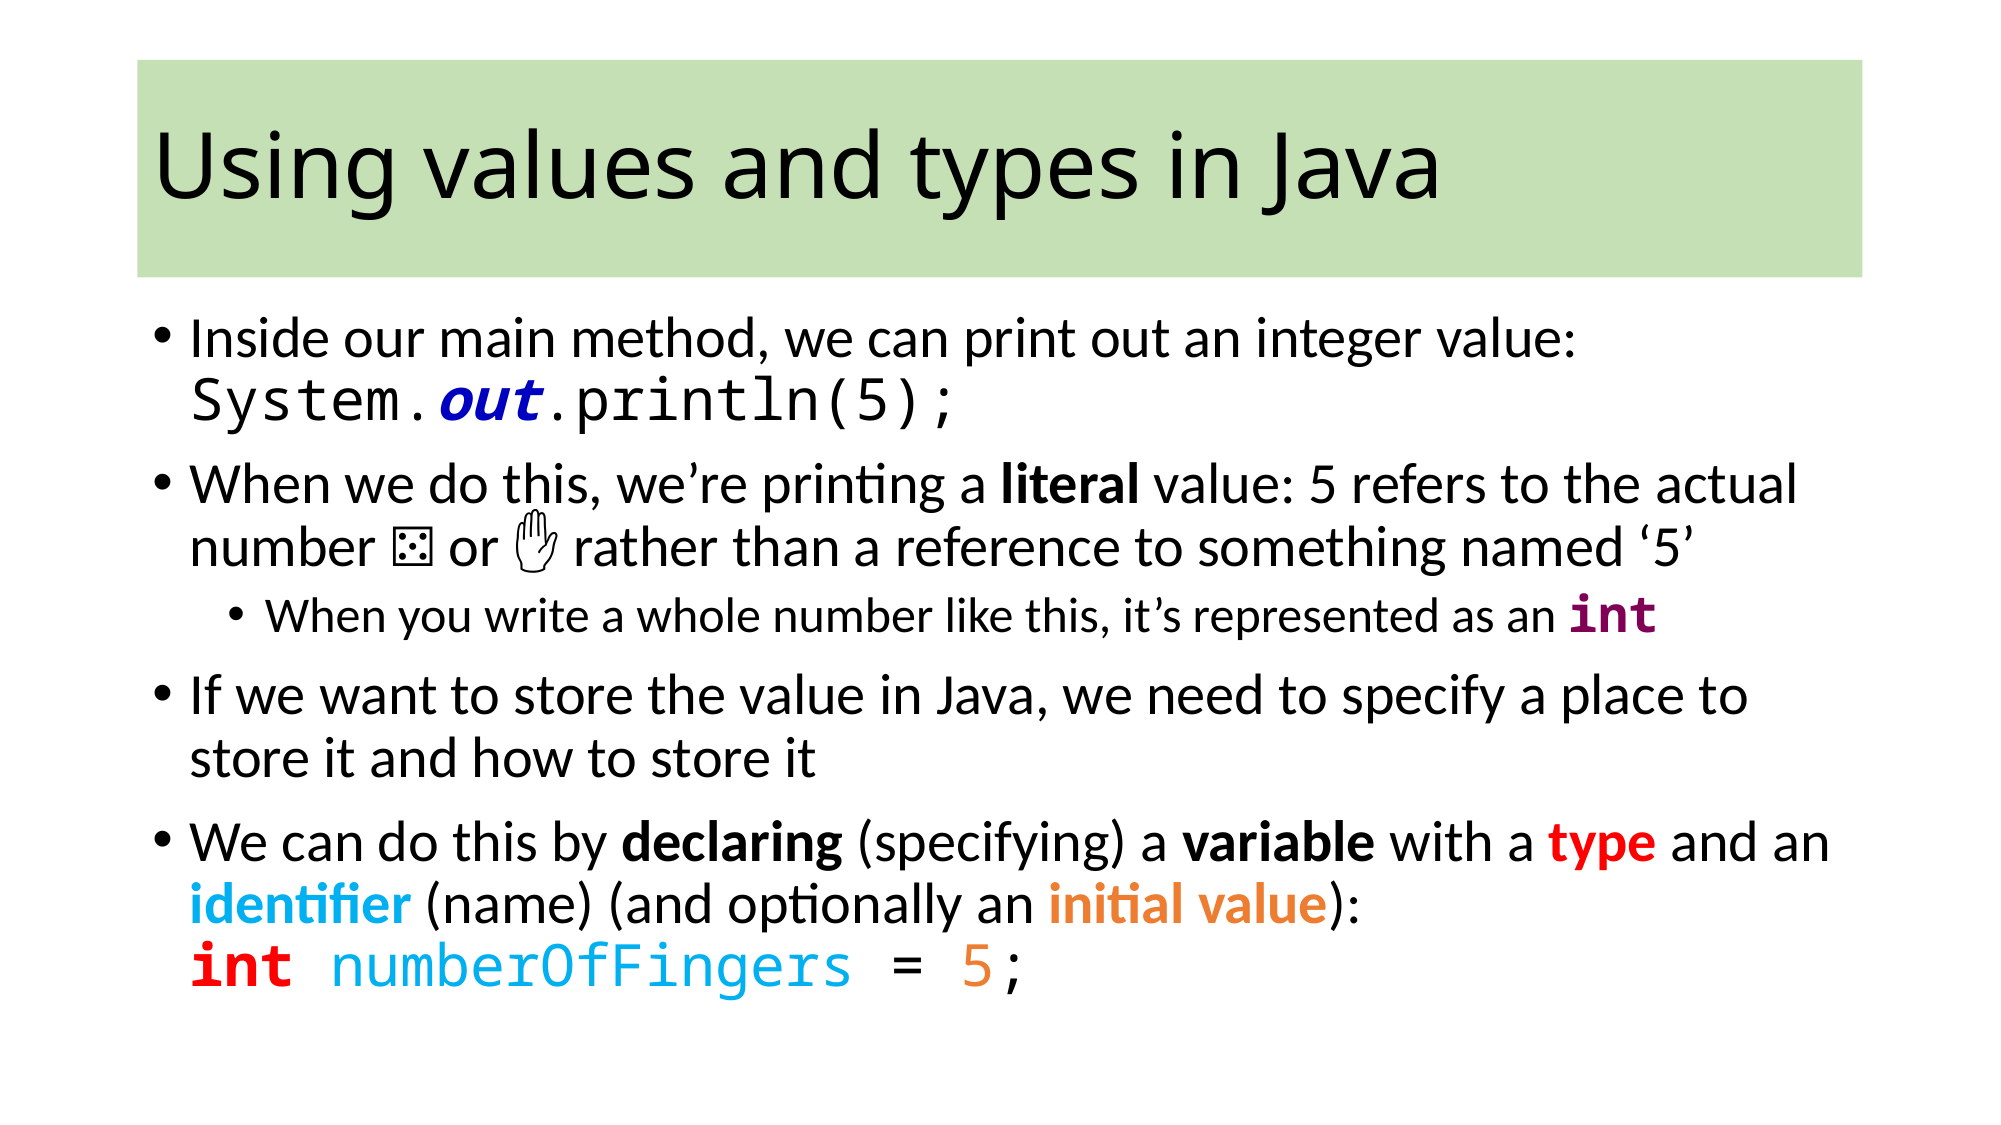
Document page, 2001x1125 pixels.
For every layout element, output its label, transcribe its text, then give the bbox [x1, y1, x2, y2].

list Inside our main method, we can print out an integer value: System.out.println(5); When we do this, we’re printing a literal value: 5 refers to the actual number ⚄ or ✋ rather than a reference to something named ‘5’ When you write a whole number like this, it’s represented as an int If we want to store the value in Java, we need to specify a place to store it and how to store it We can do this by declaring (specifying) a variable with a type and an identifier (name) (and optionally an initial value): int numberOfFingers = 5; [137, 299, 1863, 1014]
title Using values and types in Java [137, 59, 1863, 278]
